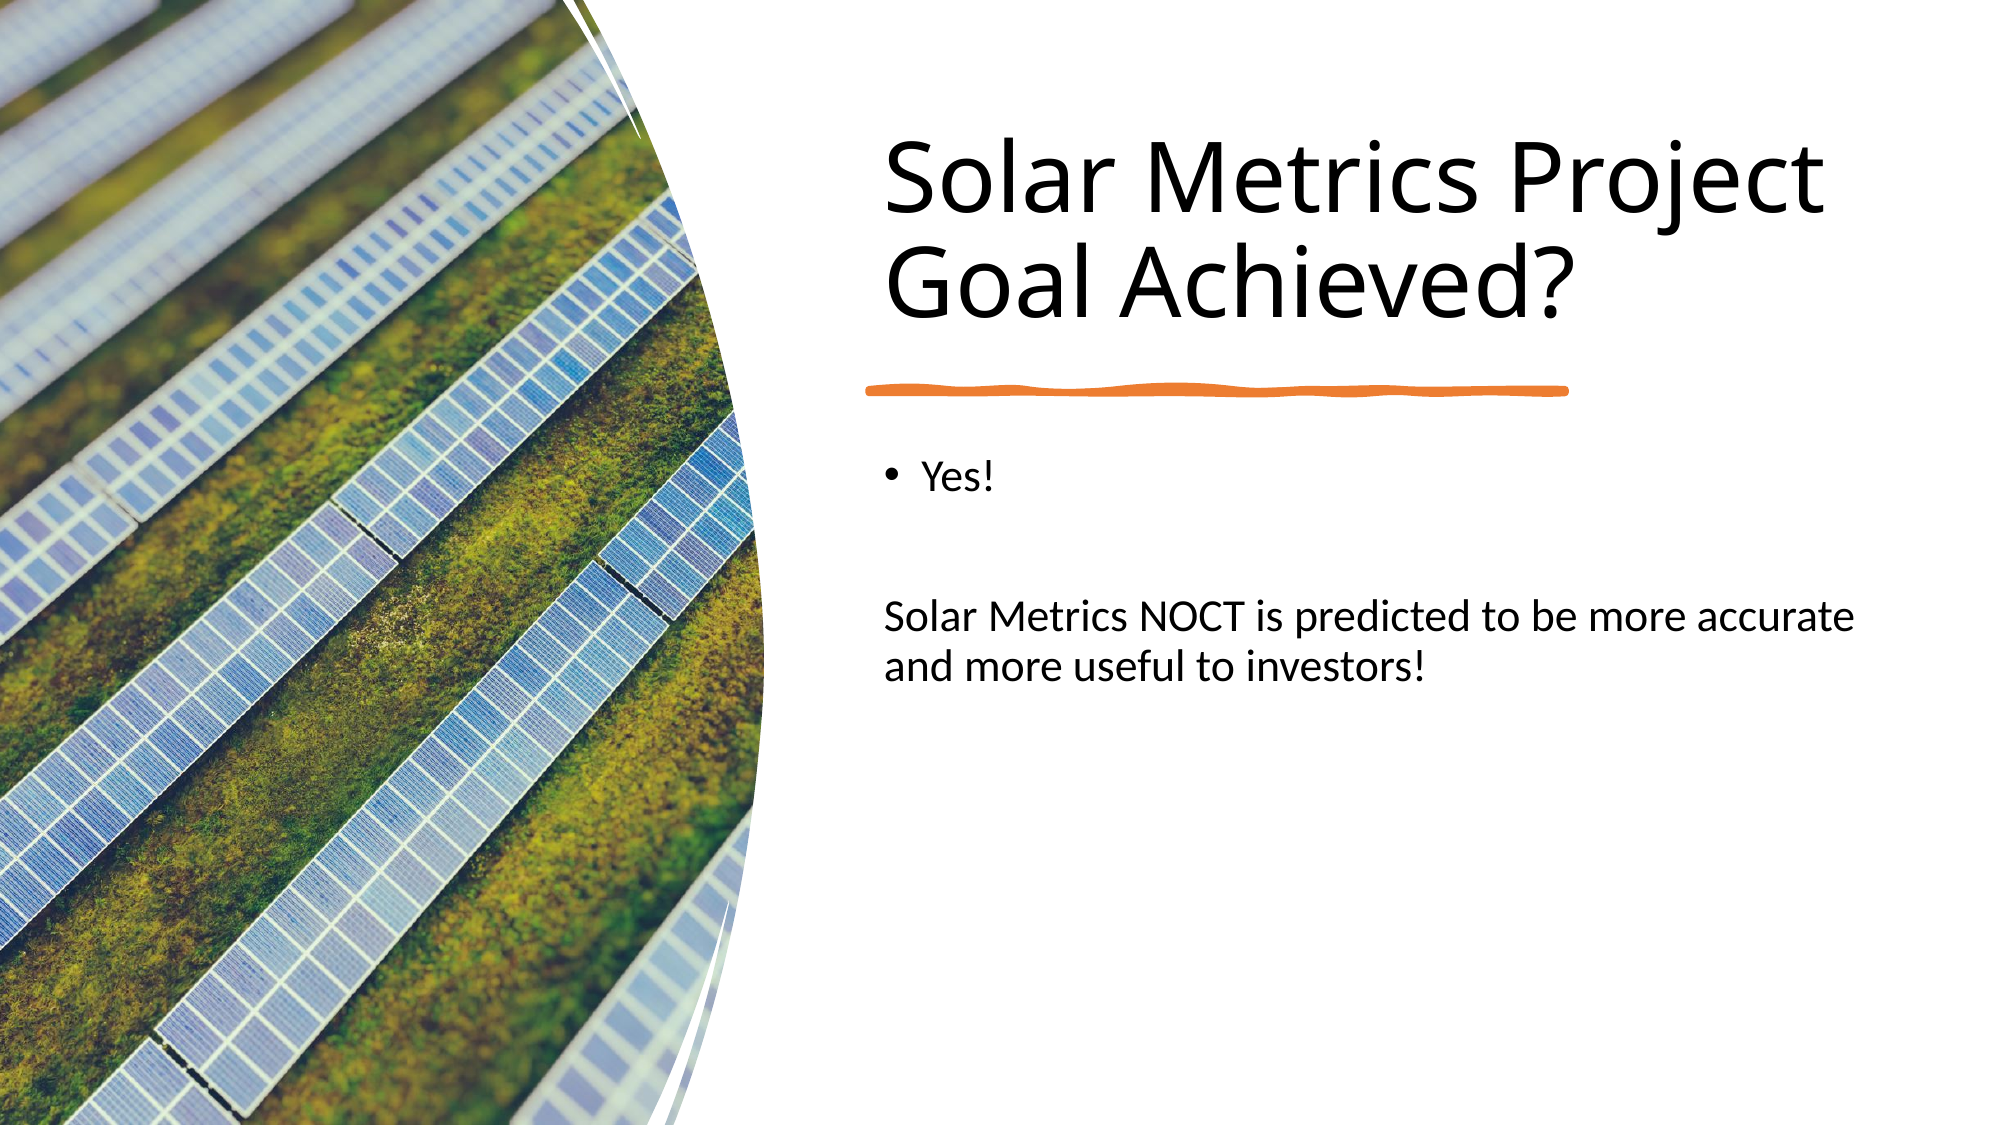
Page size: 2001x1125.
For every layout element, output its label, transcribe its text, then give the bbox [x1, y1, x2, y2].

list Yes! Solar Metrics NOCT is predicted to be more accurate and more useful to investors! [869, 443, 1895, 1016]
text_box [764, 0, 2000, 1125]
text_box [867, 385, 1567, 396]
title Solar Metrics Project Goal Achieved? [869, 53, 1895, 347]
picture [0, 0, 764, 1125]
